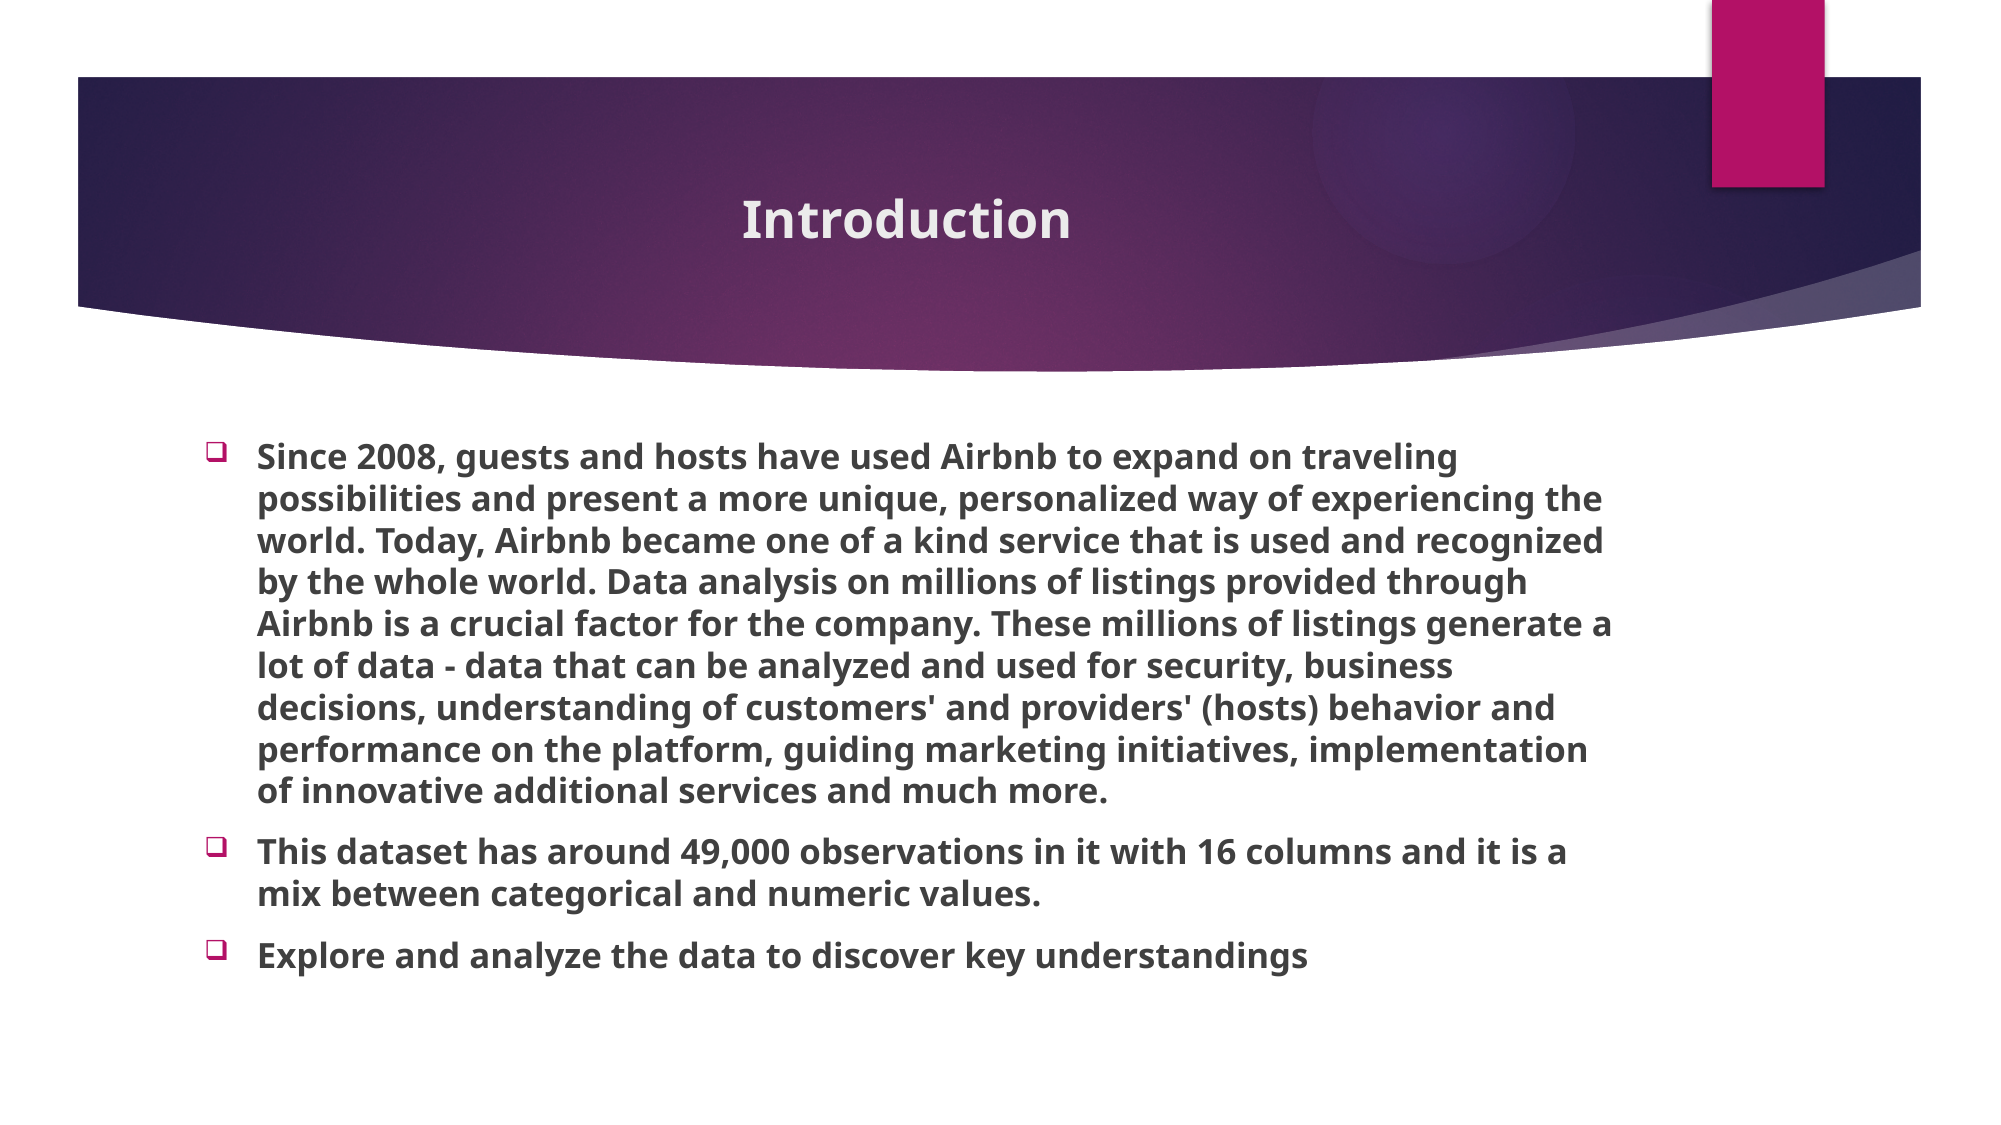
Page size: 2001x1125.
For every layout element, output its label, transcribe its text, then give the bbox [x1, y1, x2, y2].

list Since 2008, guests and hosts have used Airbnb to expand on traveling possibilities and present a more unique, personalized way of experiencing the world. Today, Airbnb became one of a kind service that is used and recognized by the whole world. Data analysis on millions of listings provided through Airbnb is a crucial factor for the company. These millions of listings generate a lot of data - data that can be analyzed and used for security, business decisions, understanding of customers' and providers' (hosts) behavior and performance on the platform, guiding marketing initiatives, implementation of innovative additional services and much more. This dataset has around 49,000 observations in it with 16 columns and it is a mix between categorical and numeric values. Explore and analyze the data to discover key understandings [189, 427, 1638, 988]
title Introduction [189, 159, 1627, 276]
